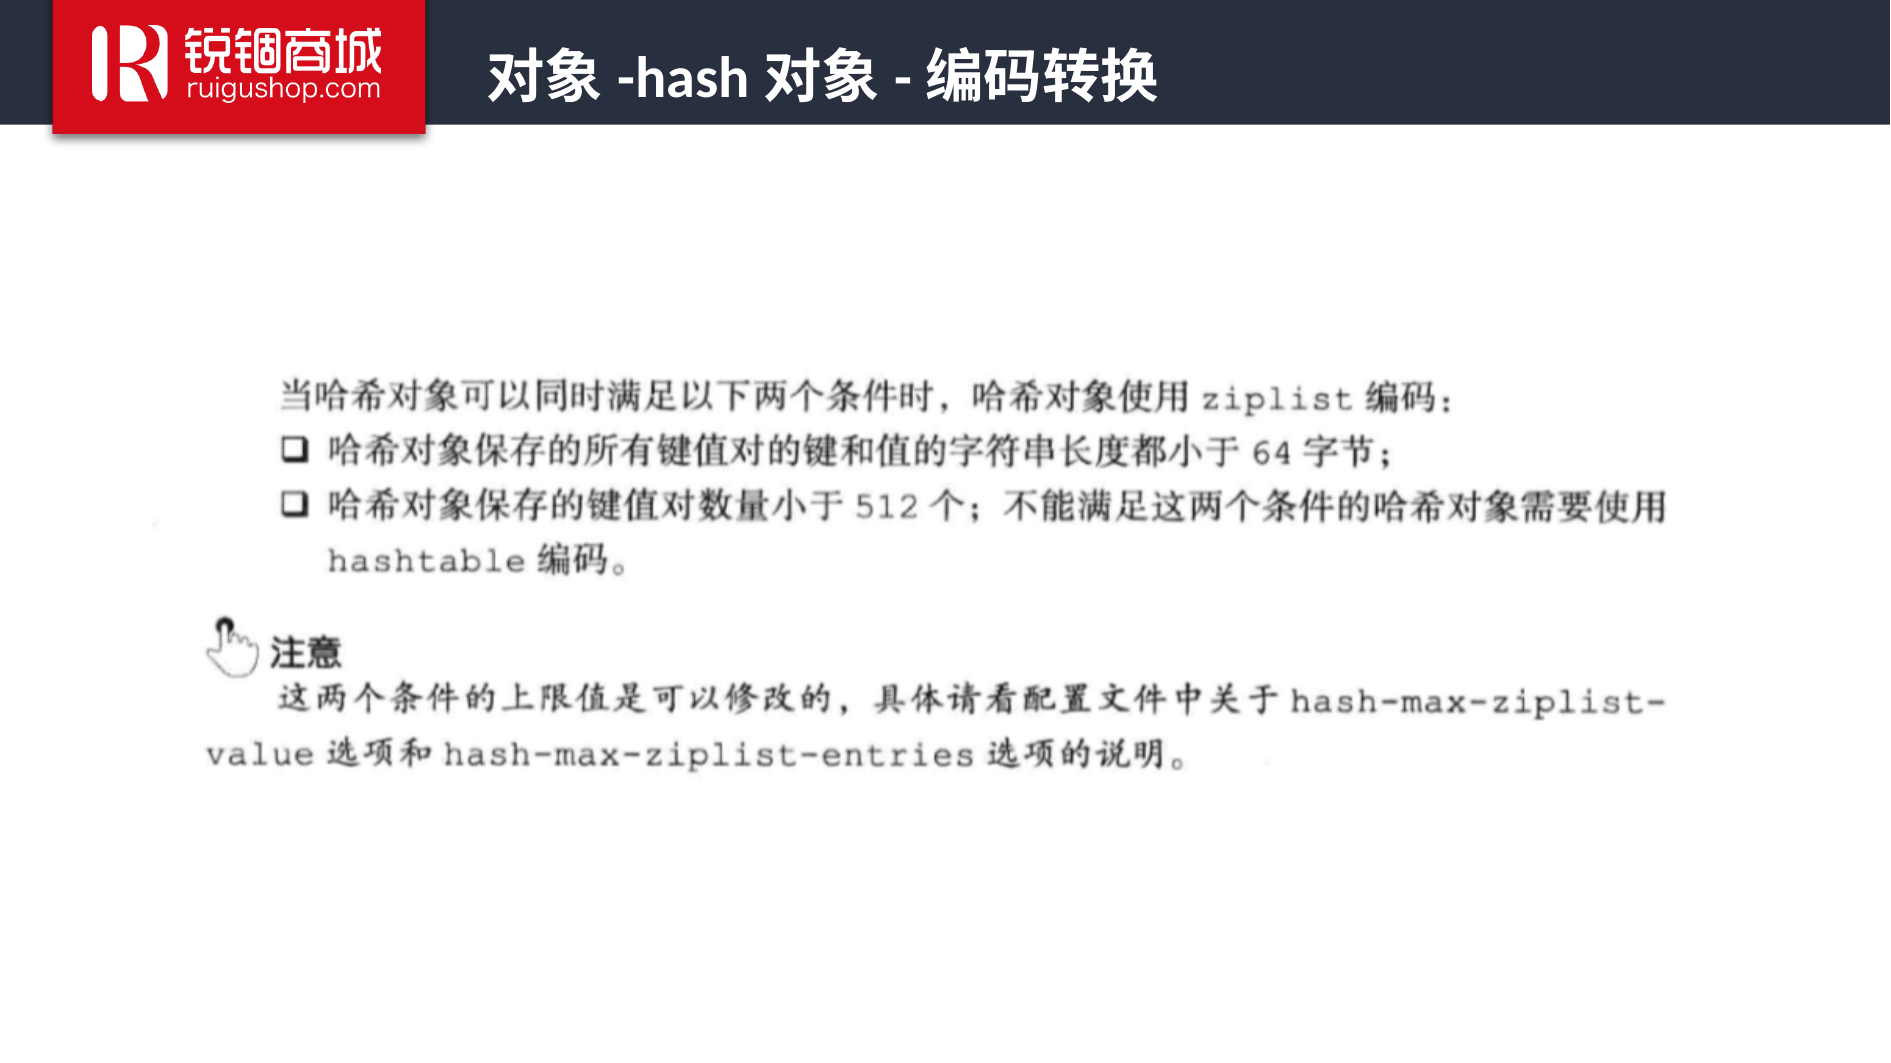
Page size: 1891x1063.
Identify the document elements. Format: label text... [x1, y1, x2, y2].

picture [20, 0, 458, 162]
text_box 对象-hash对象-编码转换 [472, 31, 1174, 117]
picture [142, 358, 1706, 801]
